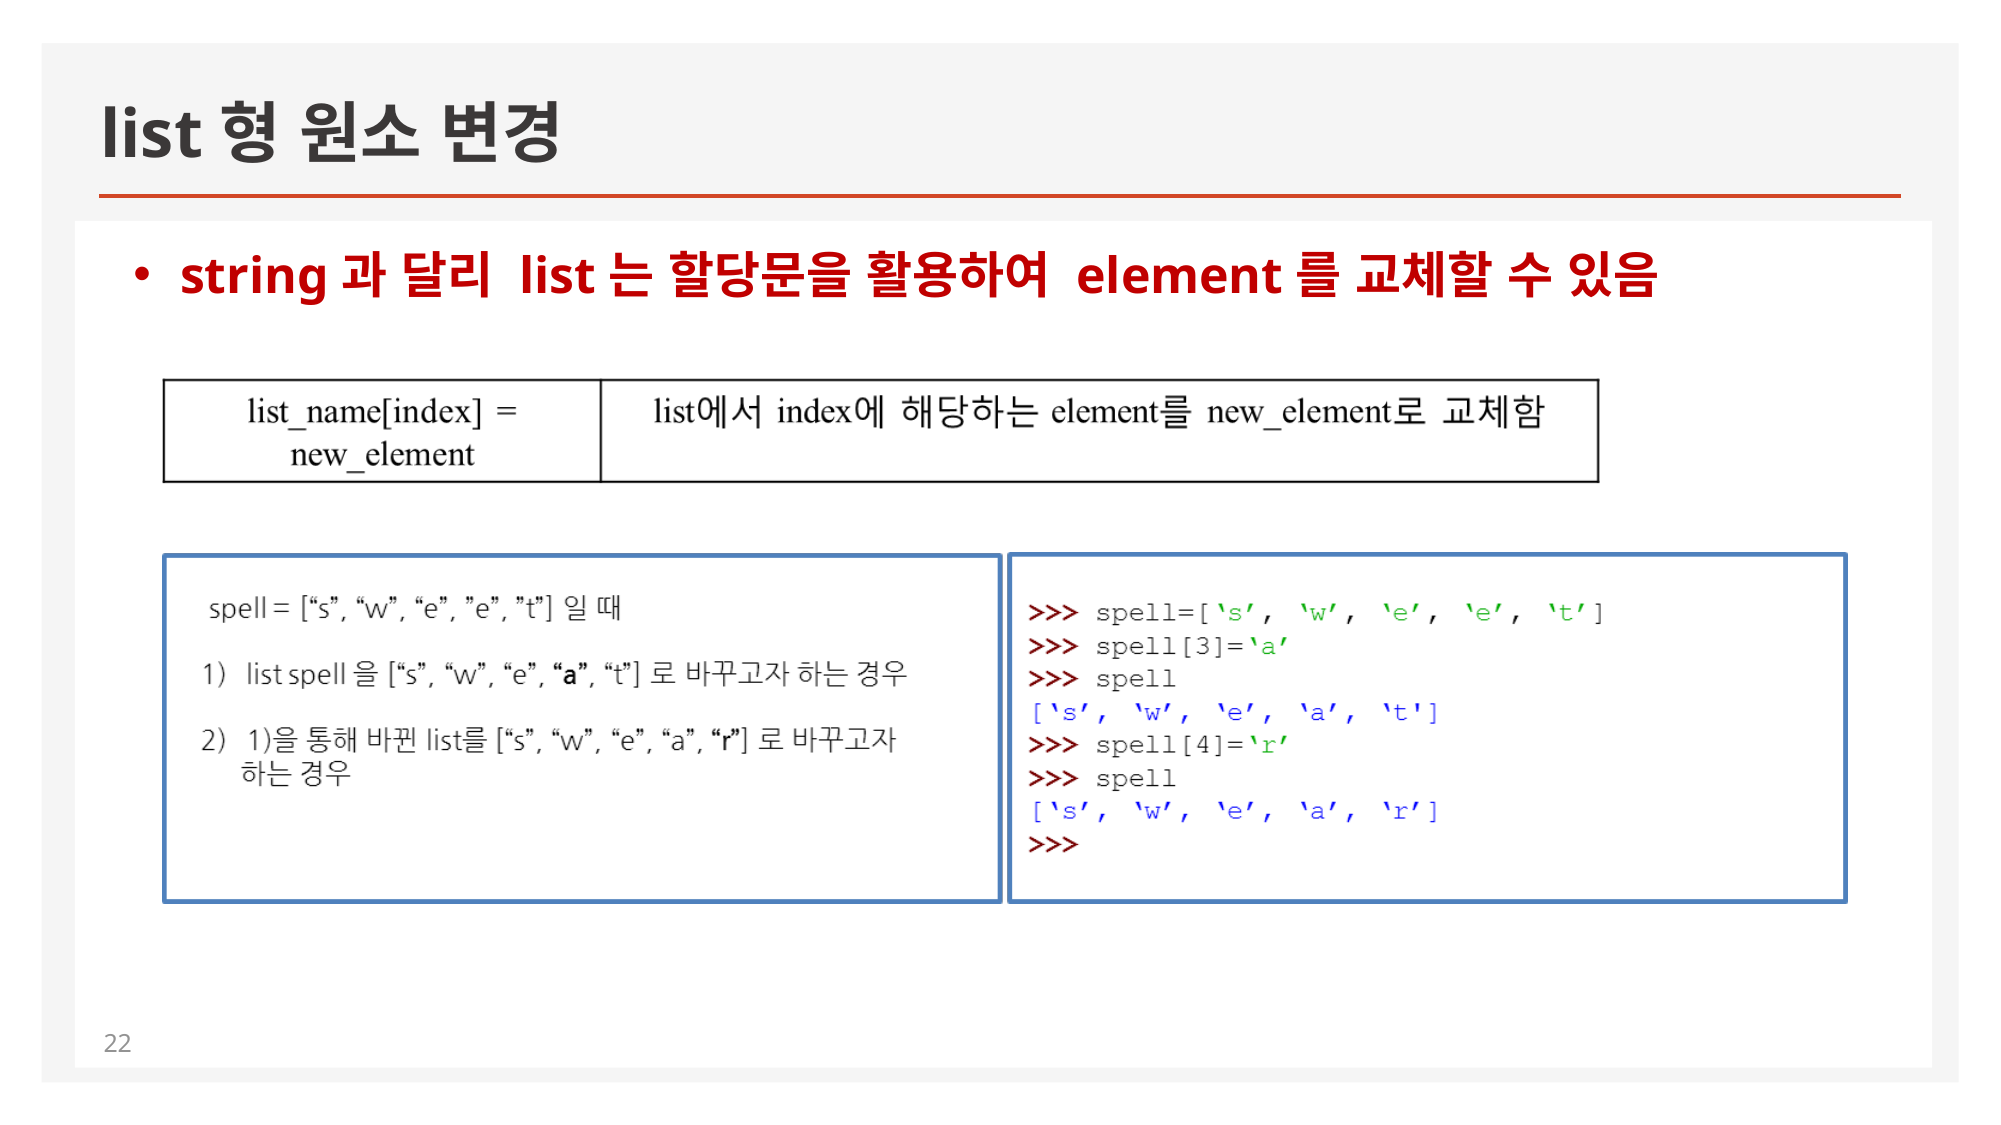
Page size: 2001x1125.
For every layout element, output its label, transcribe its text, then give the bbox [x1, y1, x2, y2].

picture [162, 552, 1848, 904]
slide_number 22 [88, 1015, 626, 1075]
list string과 달리 list는 할당문을 활용하여 element를 교체할 수 있음 [88, 235, 1892, 888]
title list형 원소 변경 [85, 73, 1465, 179]
picture [162, 376, 1601, 496]
